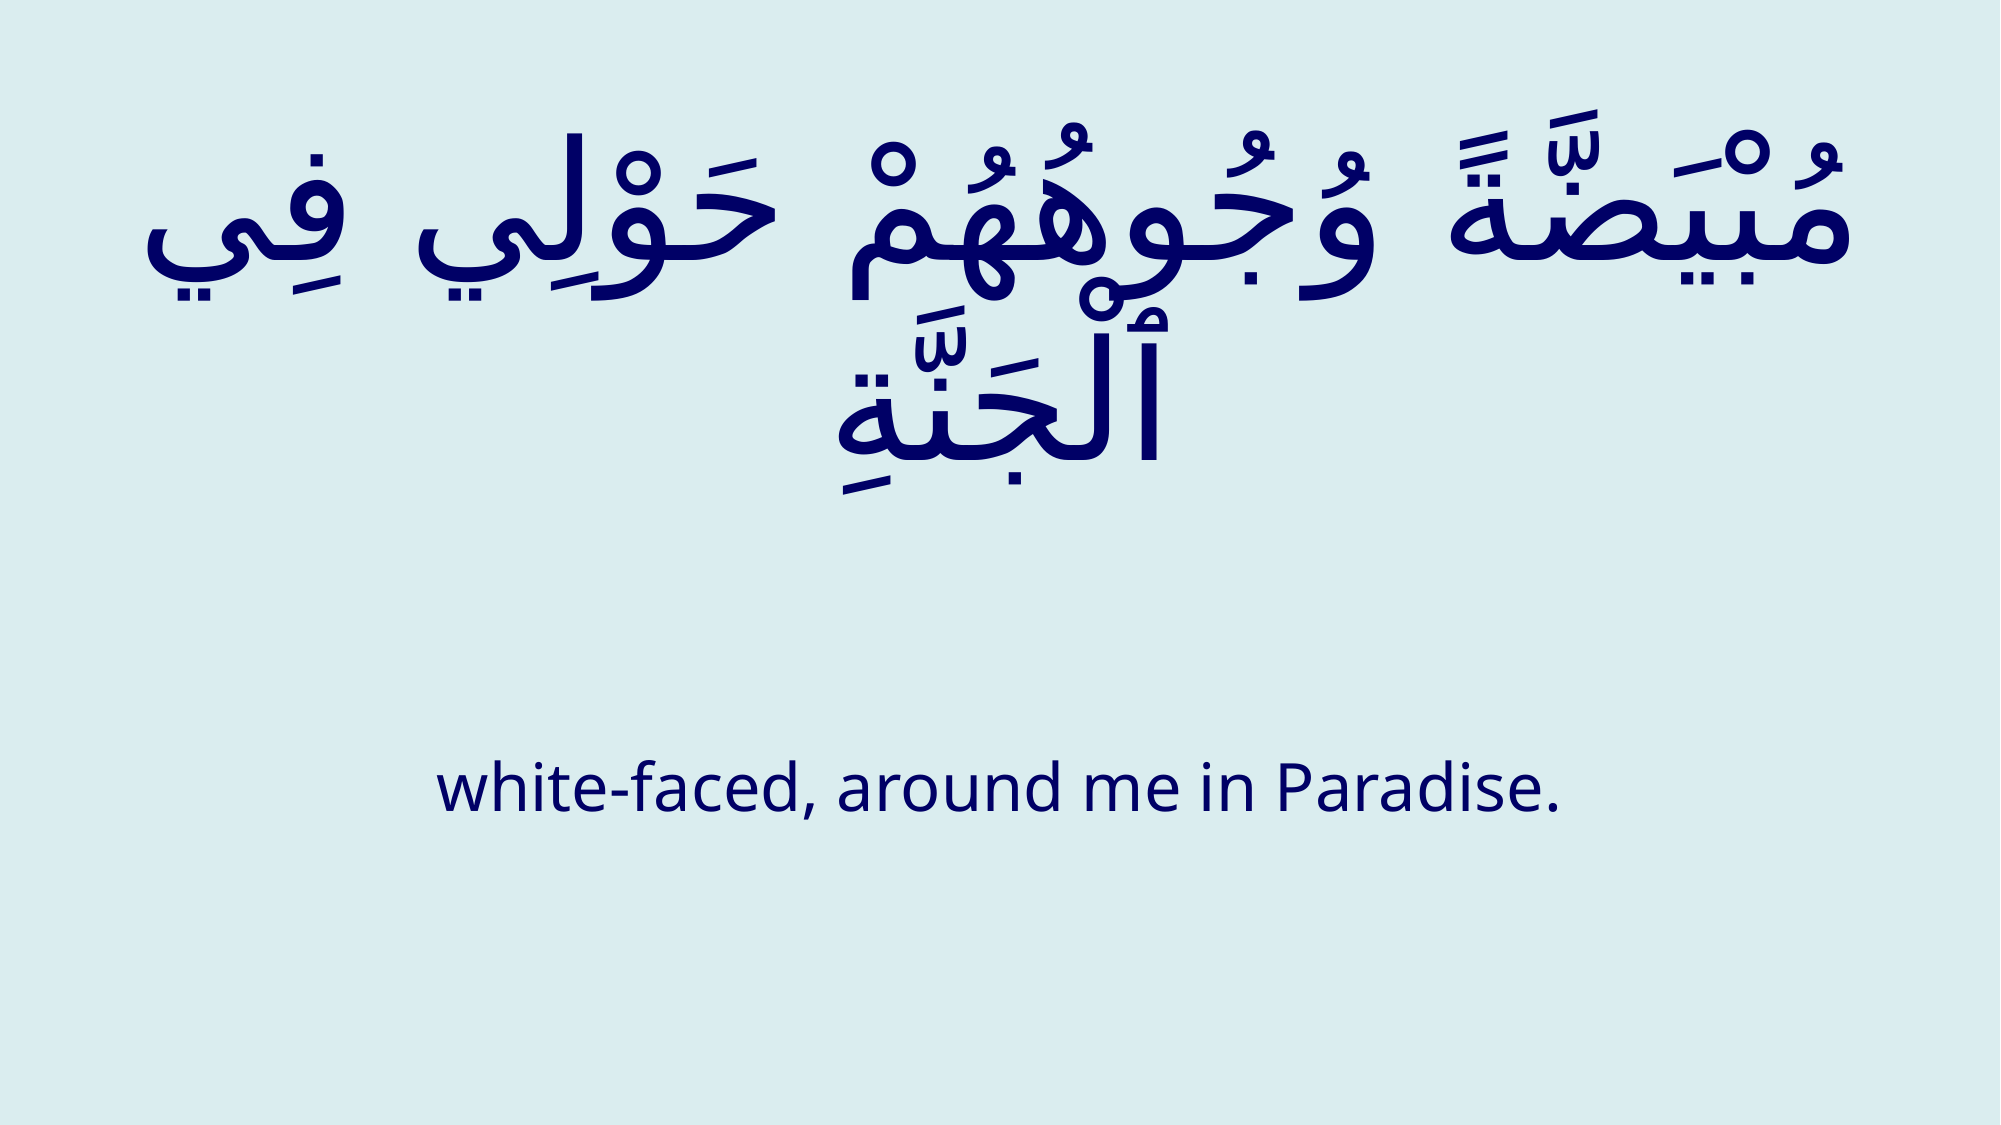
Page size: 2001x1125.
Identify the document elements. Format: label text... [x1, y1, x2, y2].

title مُبْيَضَّةً وُجُوهُهُمْ حَوْلِي فِي ٱلْجَنَّةِ [0, 200, 2000, 388]
list white-faced, around me in Paradise. [356, 737, 1644, 1050]
